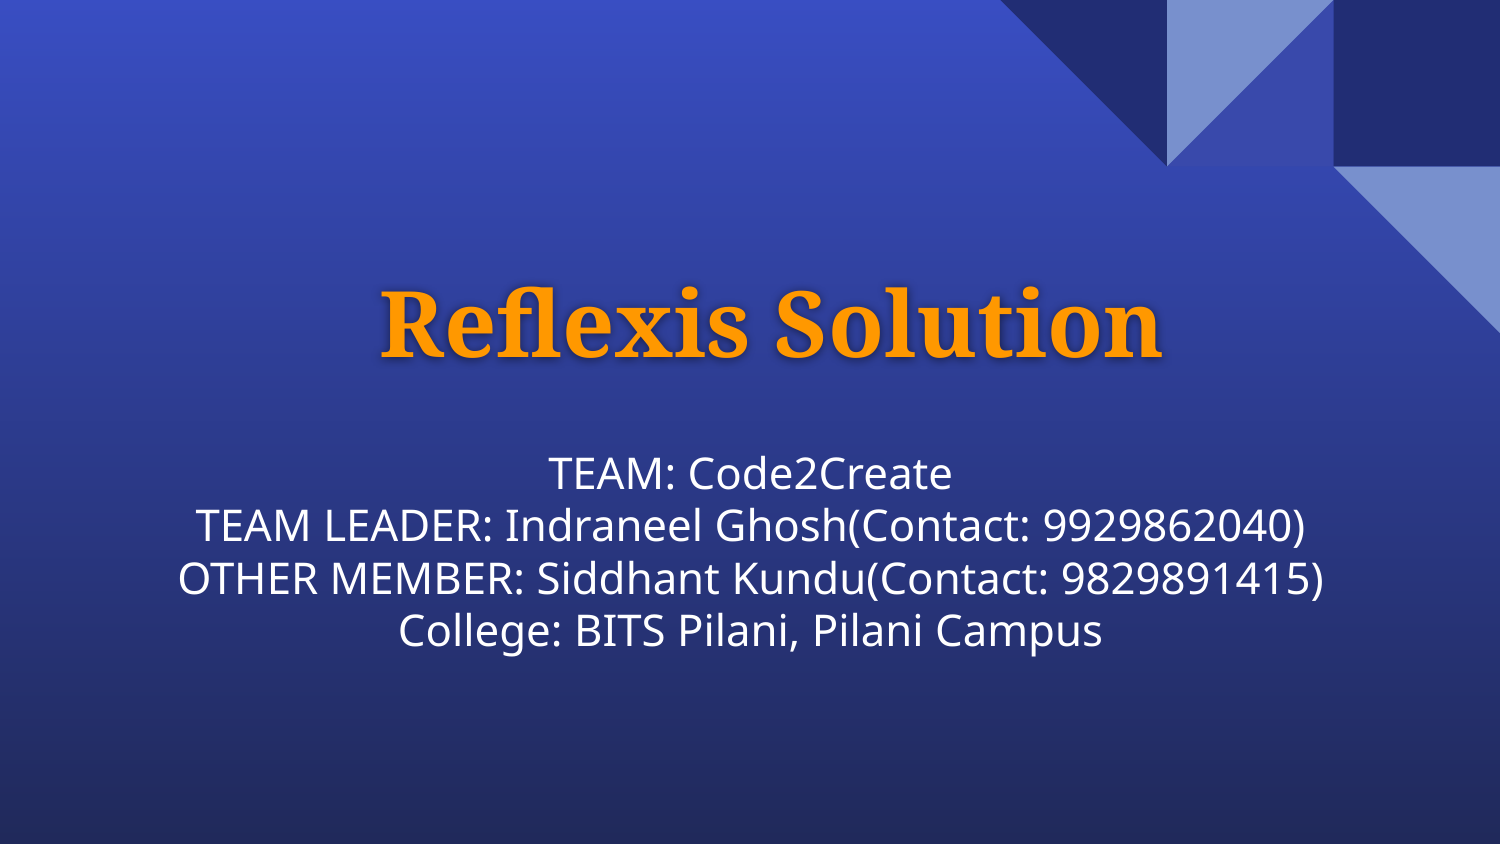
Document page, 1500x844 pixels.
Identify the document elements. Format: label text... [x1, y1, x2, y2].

title Reflexis Solution [98, 252, 1447, 391]
subtitle TEAM: Code2Create TEAM LEADER: Indraneel Ghosh(Contact: 9929862040) OTHER MEMBER: Siddhant Kundu(Contact: 9829891415) College: BITS Pilani, Pilani Campus [12, 430, 1490, 754]
